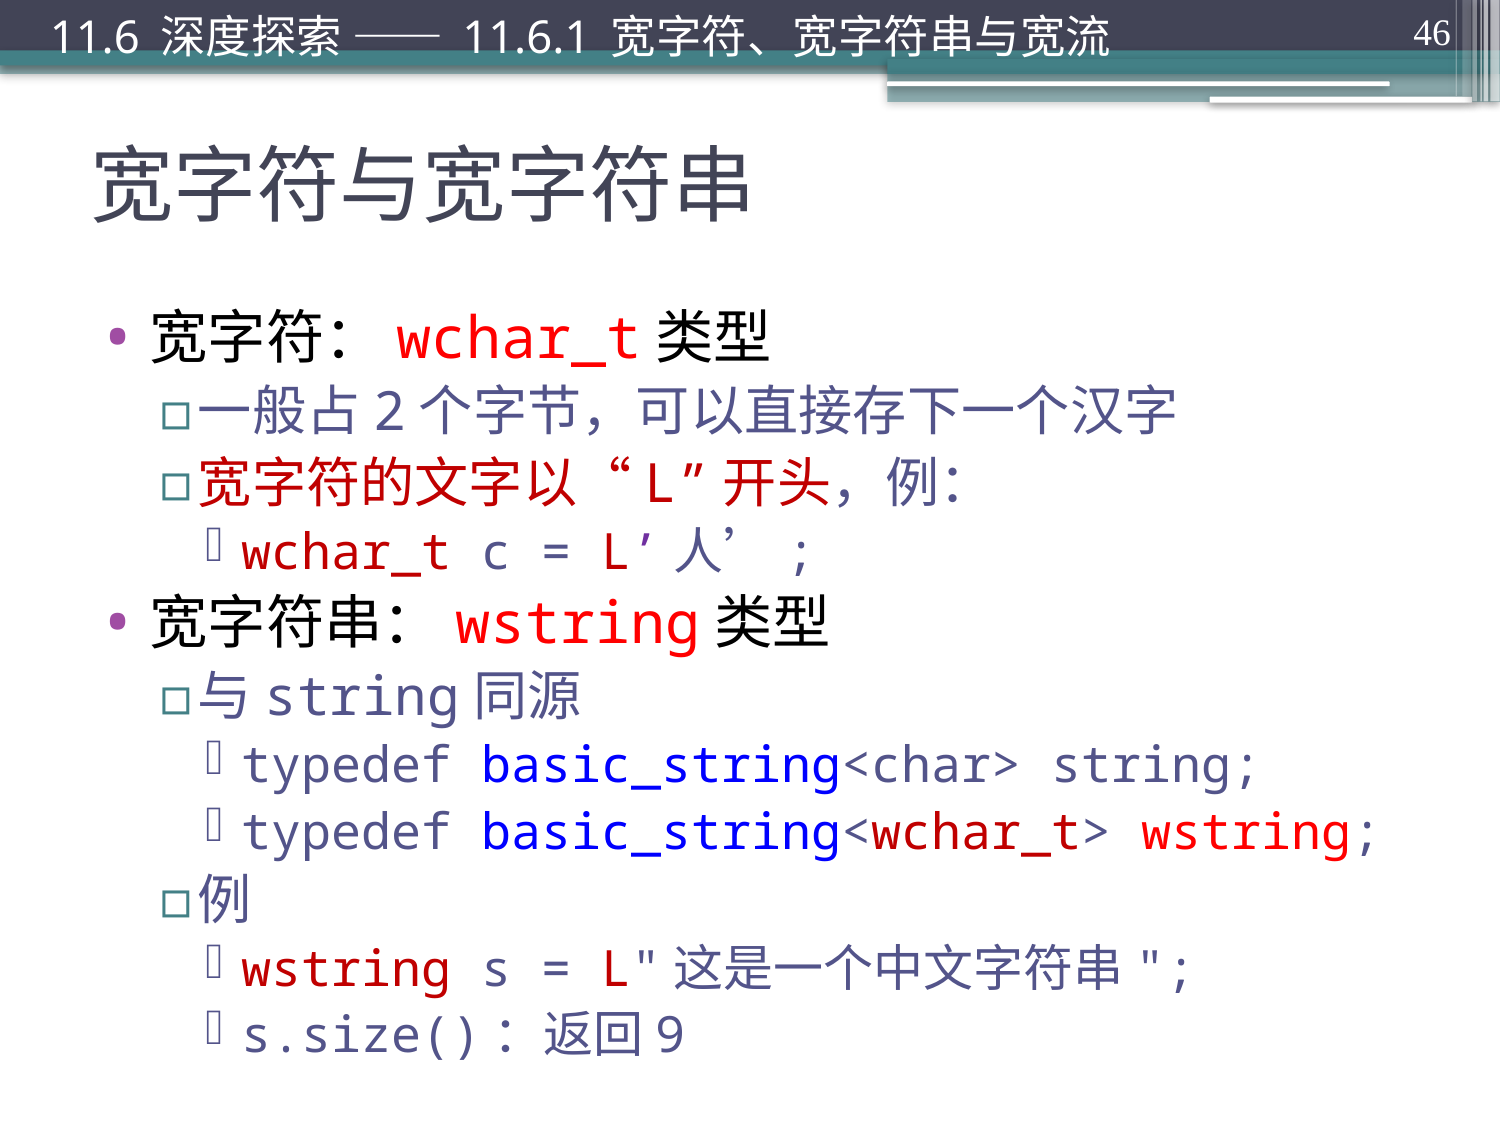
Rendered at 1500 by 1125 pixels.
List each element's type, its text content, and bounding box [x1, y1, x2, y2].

title 宽字符与宽字符串 [75, 94, 1425, 270]
slide_number 46 [1340, 0, 1466, 61]
list 宽字符：wchar_t类型 一般占2个字节，可以直接存下一个汉字 宽字符的文字以“L”开头，例： wchar_t c = L’人’; 宽字符串：wstring类型 与string同源 typedef basic_string<char> string; typedef basic_string<wchar_t> wstring; 例 wstring s = L"这是一个中文字符串"; s.size()：返回9 [75, 292, 1425, 1079]
text_box 11.6 深度探索 —— 11.6.1 宽字符、宽字符串与宽流 [35, 0, 1313, 71]
